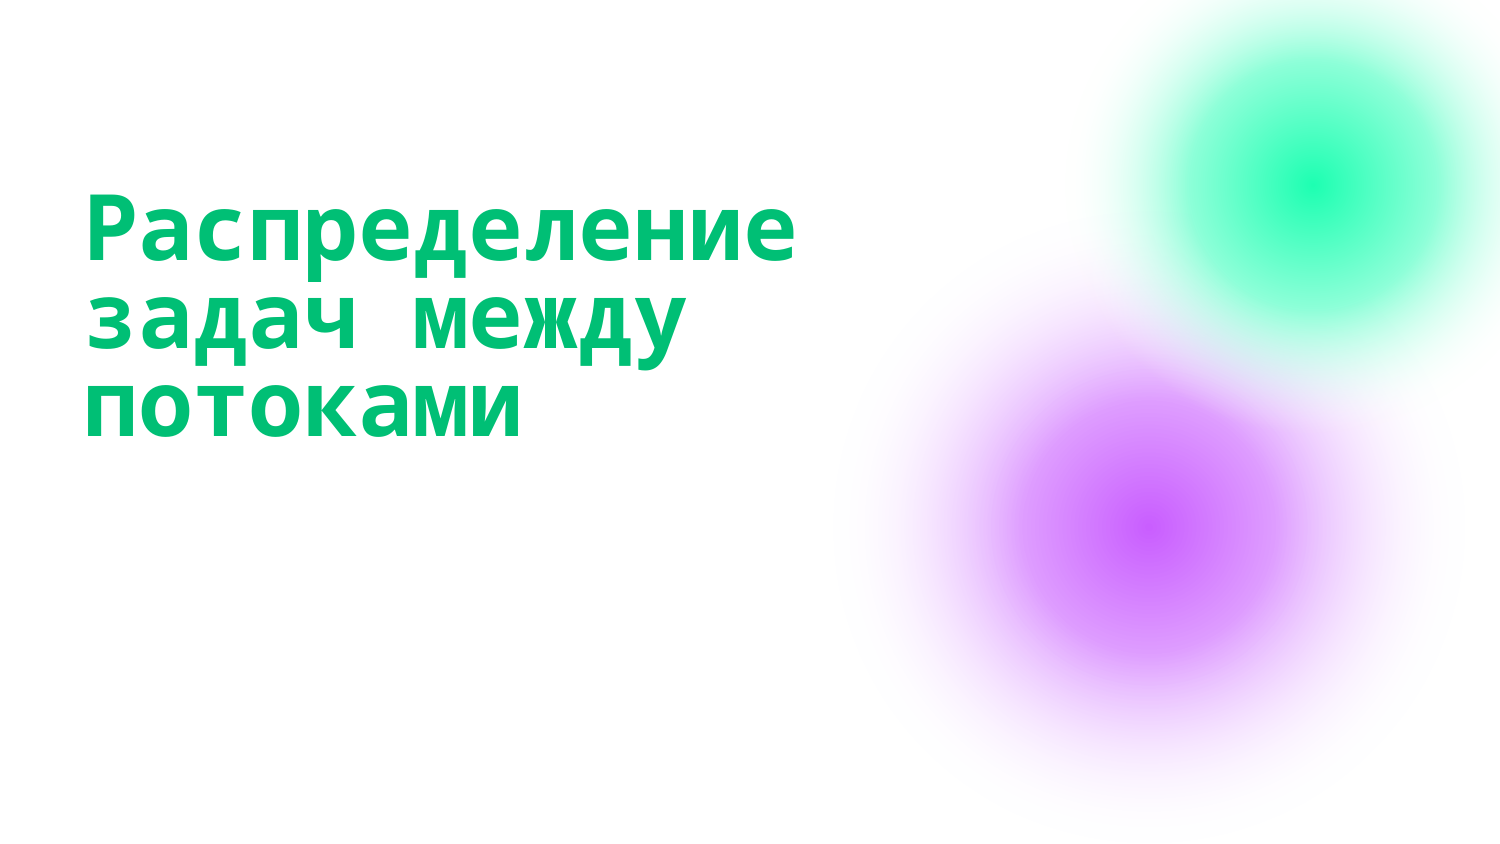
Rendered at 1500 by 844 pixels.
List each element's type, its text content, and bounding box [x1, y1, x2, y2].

title Распределение задач между потоками [68, 175, 1030, 642]
